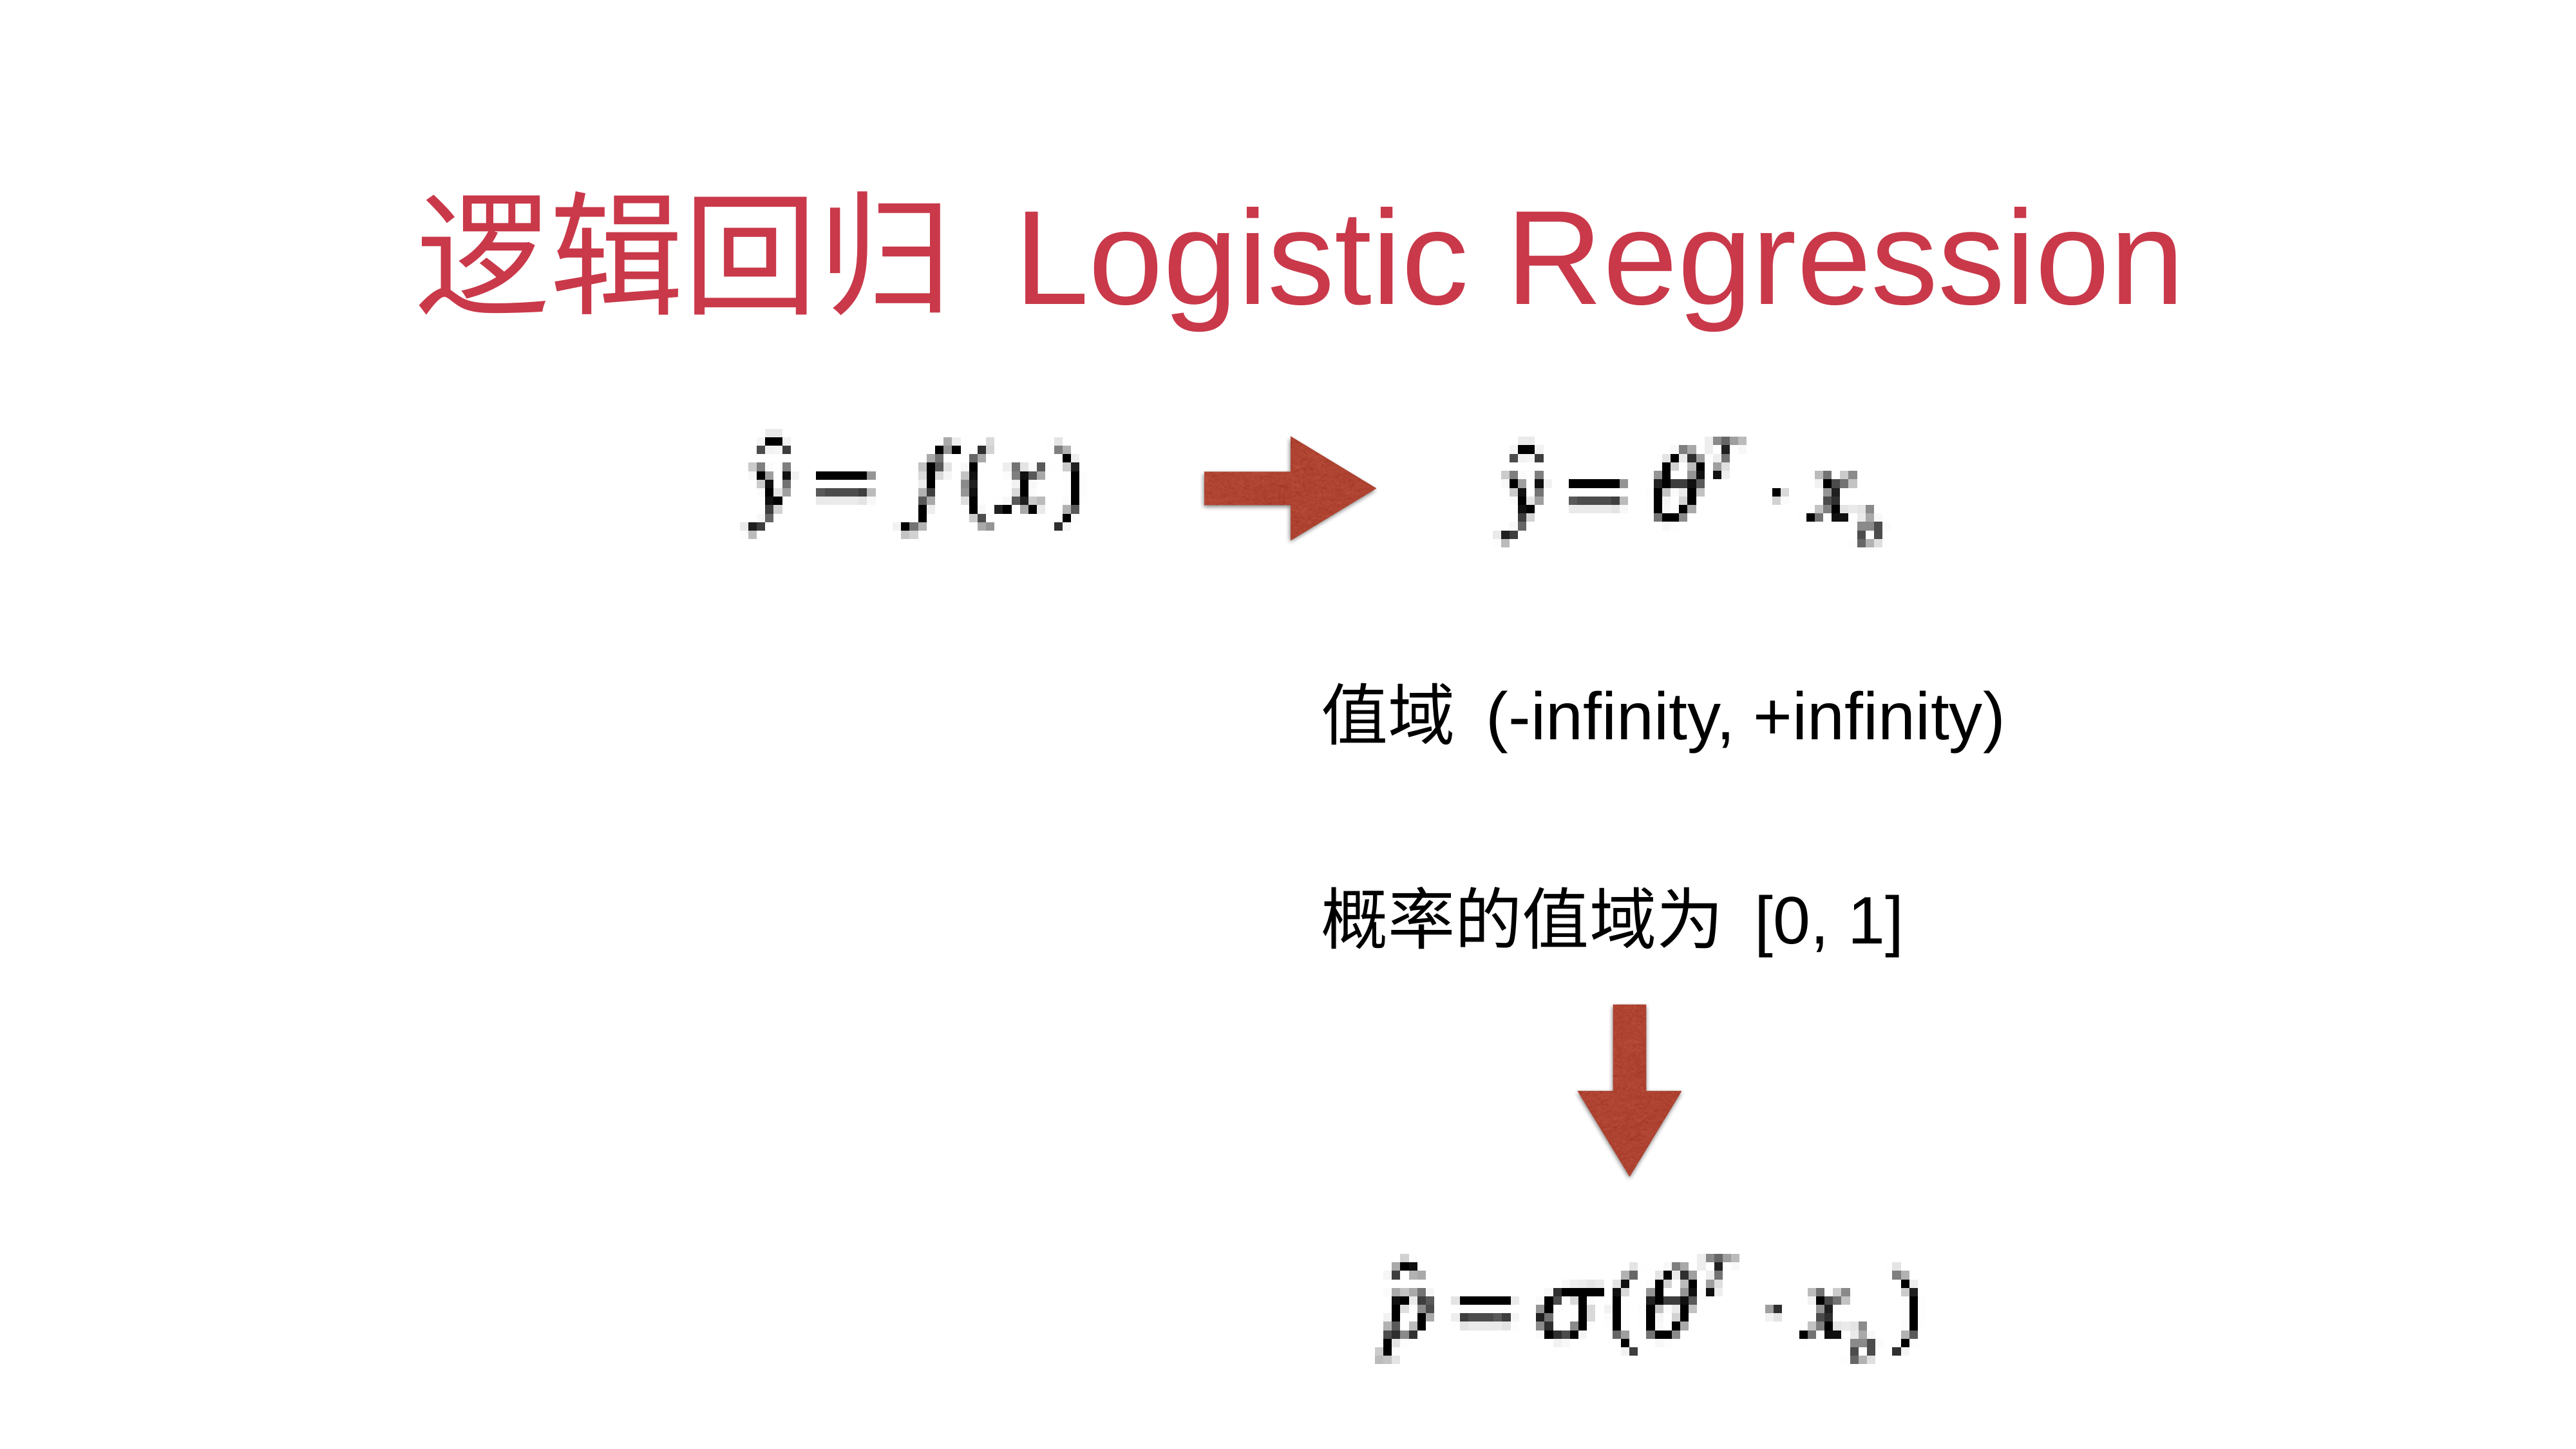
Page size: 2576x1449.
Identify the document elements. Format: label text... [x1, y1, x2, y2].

text_box 值域 (-infinity, +infinity) [1291, 627, 2111, 759]
picture [732, 420, 1097, 556]
text_box [1577, 1004, 1682, 1177]
text_box 概率的值域为 [0, 1] [1291, 831, 2111, 963]
picture [1358, 1228, 1944, 1382]
title 逻辑回归 Logistic Regression [187, 122, 2389, 337]
text_box [1204, 436, 1377, 541]
picture [1484, 412, 1908, 565]
